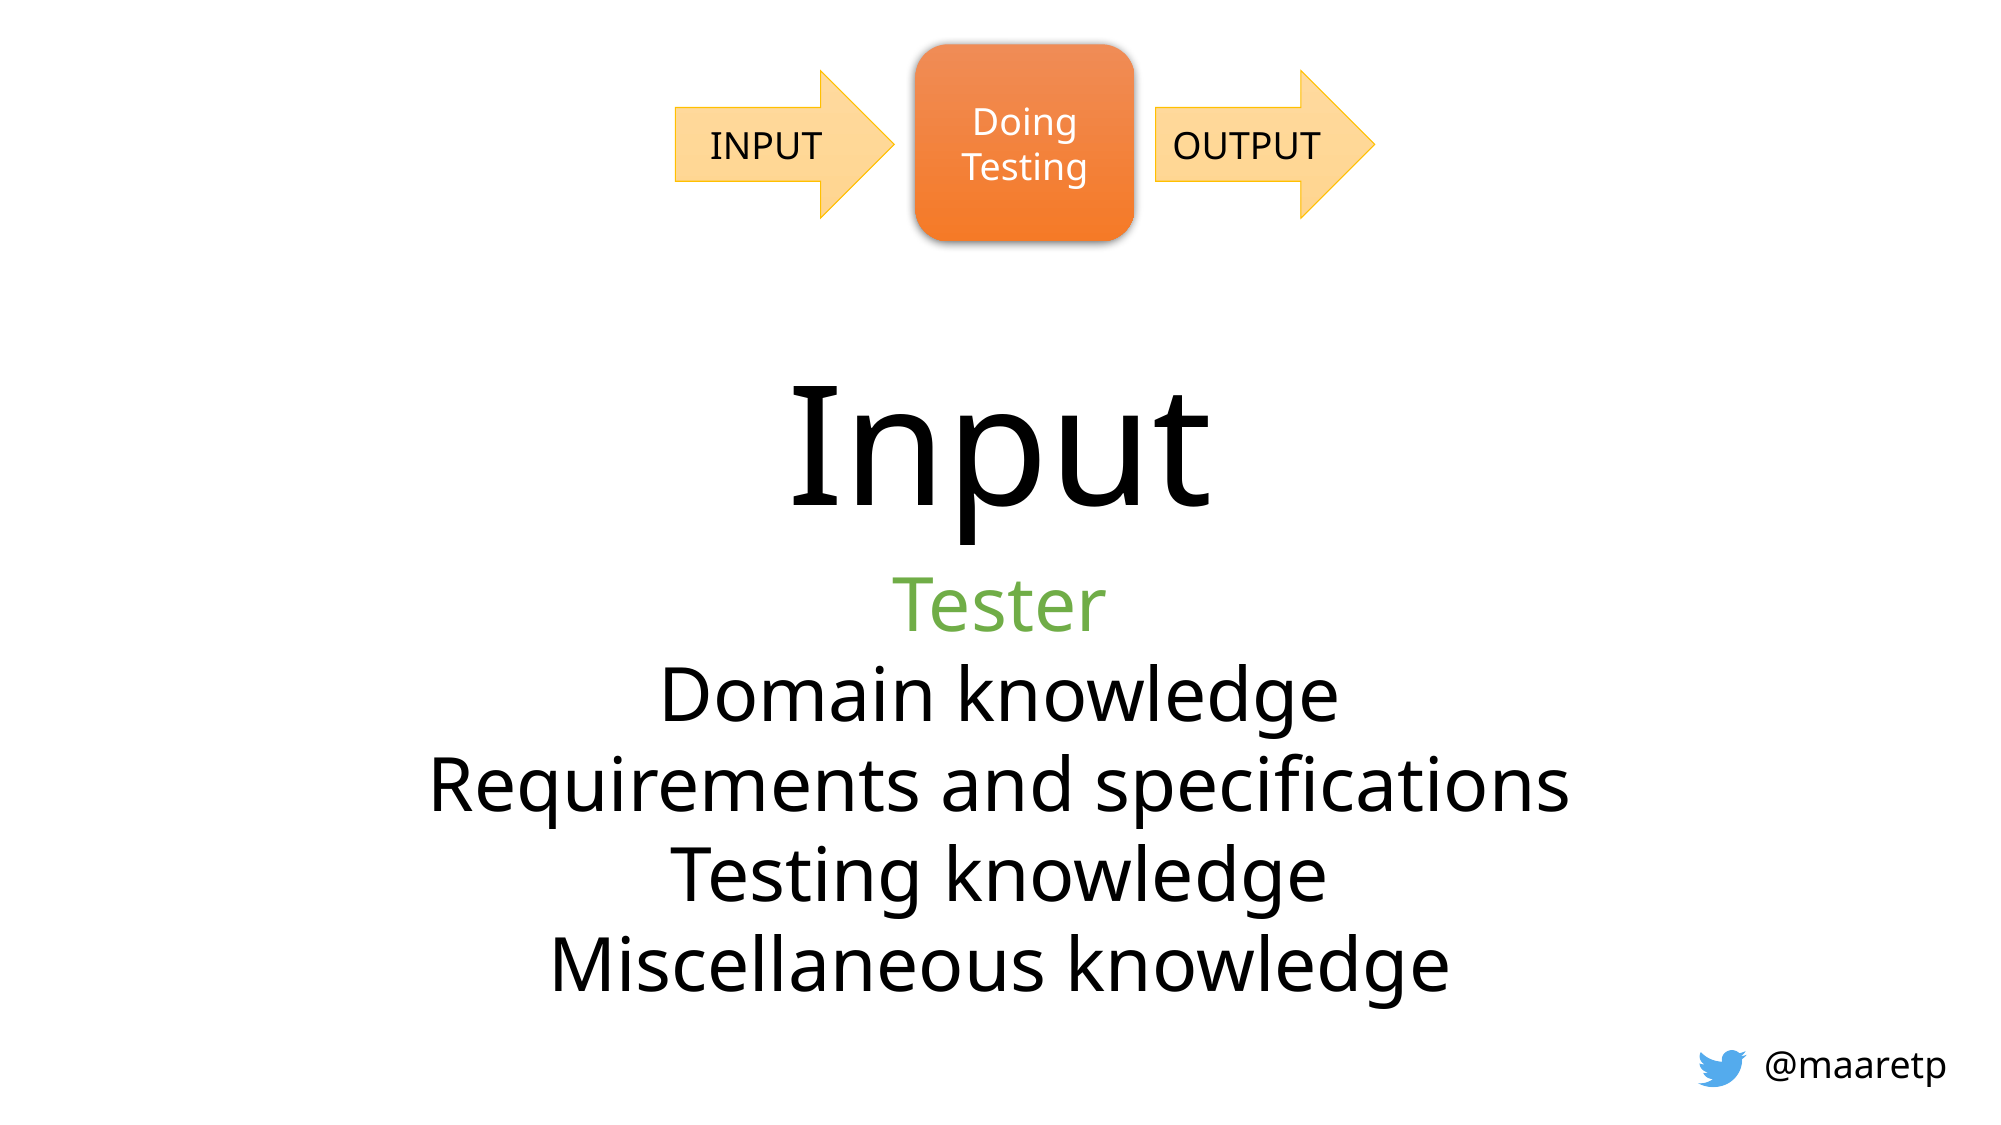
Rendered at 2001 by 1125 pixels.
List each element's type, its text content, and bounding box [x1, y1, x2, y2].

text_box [675, 44, 1375, 242]
picture [1685, 1035, 1759, 1103]
text_box Tester Domain knowledge Requirements and specifications Testing knowledge Miscellaneous knowledge [412, 548, 1587, 1014]
text_box Input [364, 331, 1636, 547]
